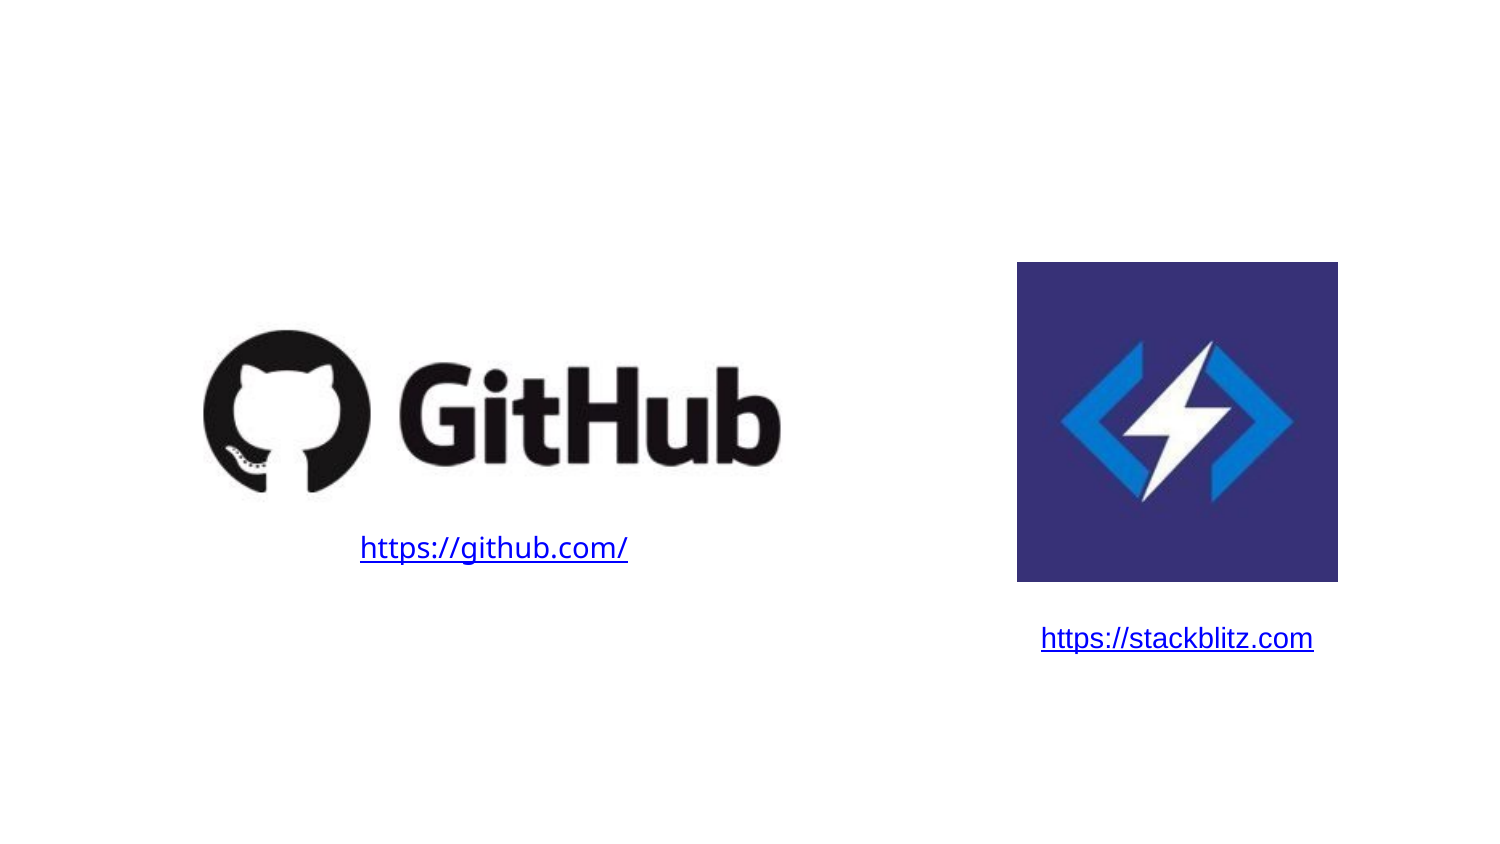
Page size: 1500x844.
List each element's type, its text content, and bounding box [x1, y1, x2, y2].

picture [1017, 261, 1338, 582]
picture [178, 180, 821, 663]
text_box https://stackblitz.com [1026, 611, 1329, 662]
